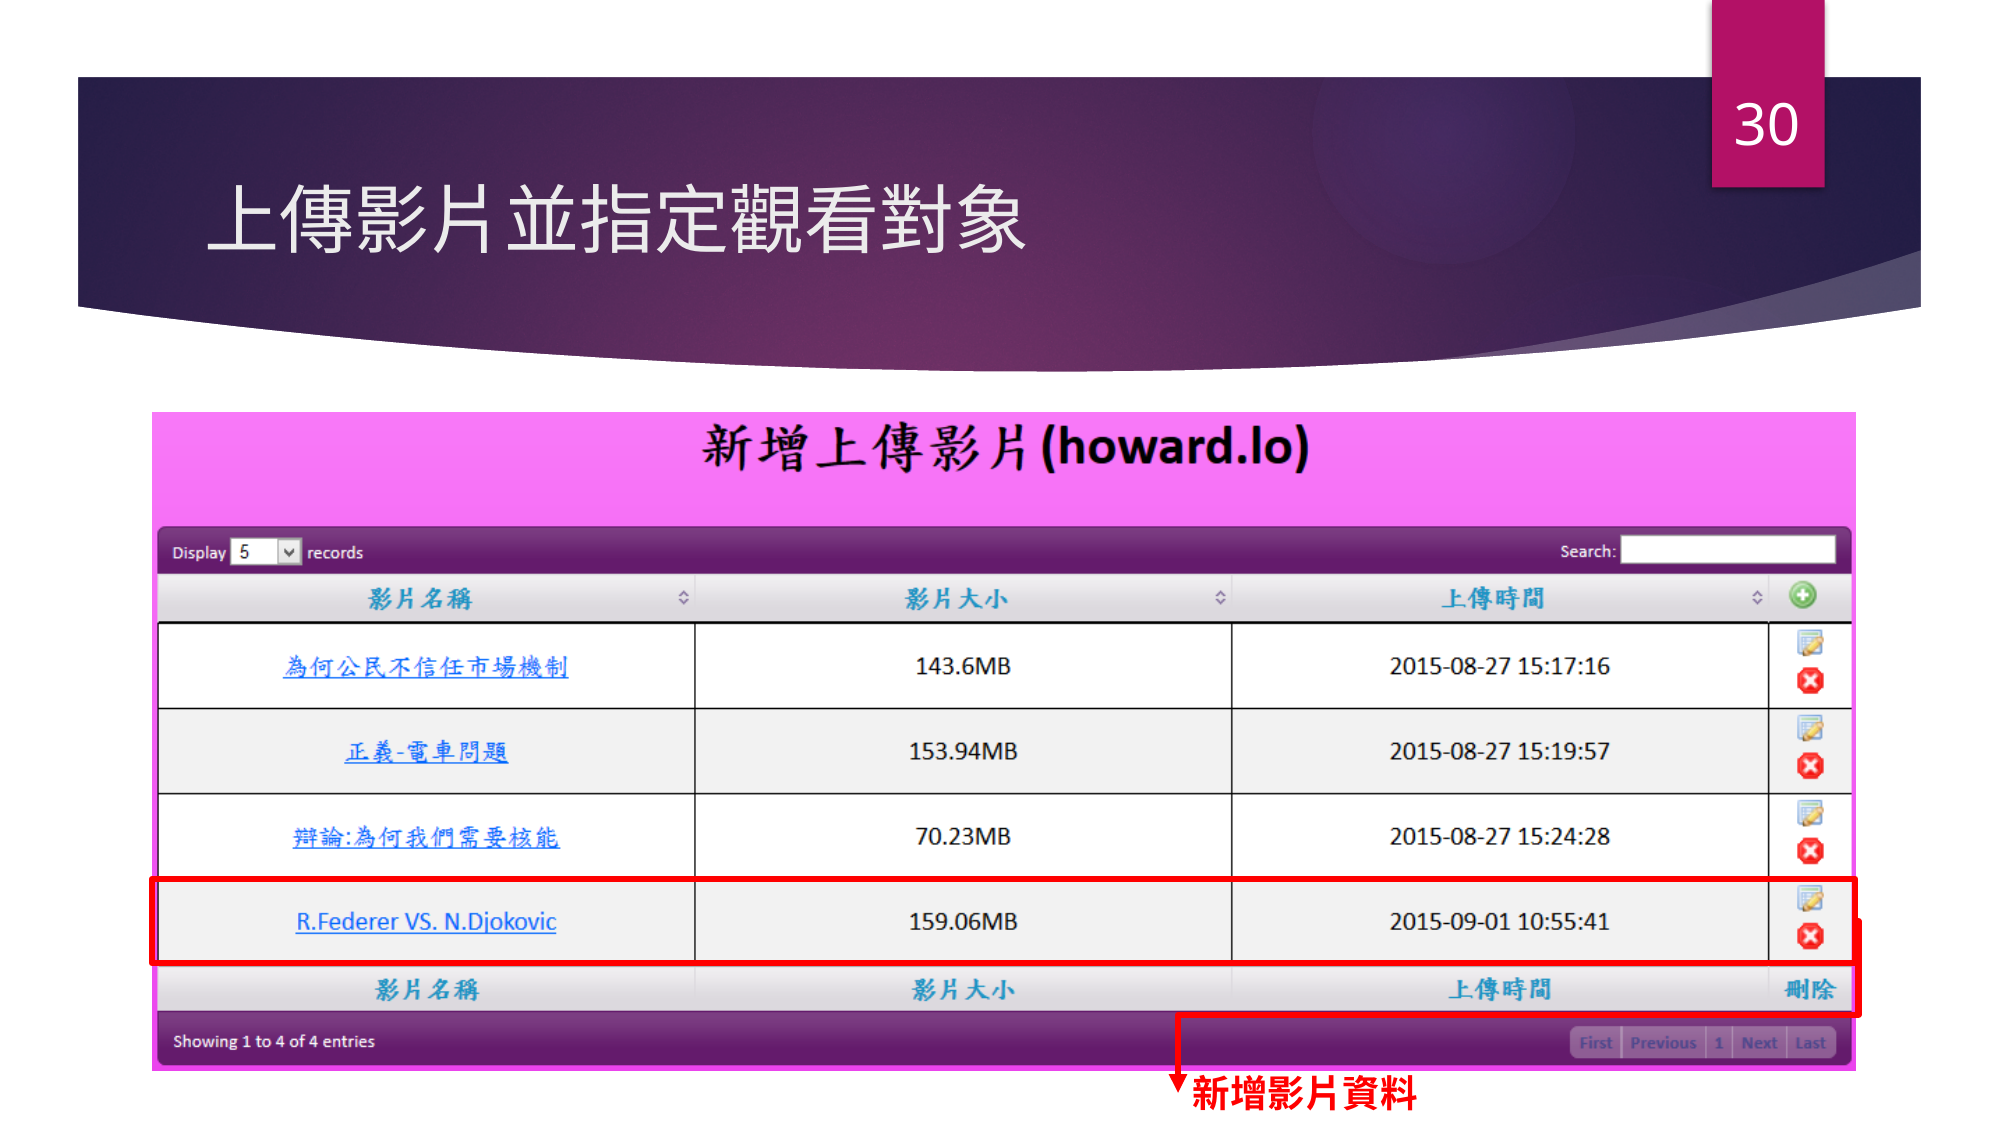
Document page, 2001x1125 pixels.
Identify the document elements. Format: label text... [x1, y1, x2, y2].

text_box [1176, 920, 1856, 1094]
title 上傳影片並指定觀看對象 [189, 159, 1627, 276]
picture [151, 411, 1856, 1071]
text_box 新增影片資料 [1178, 1103, 1433, 1123]
slide_number 30 [1698, 48, 1836, 175]
